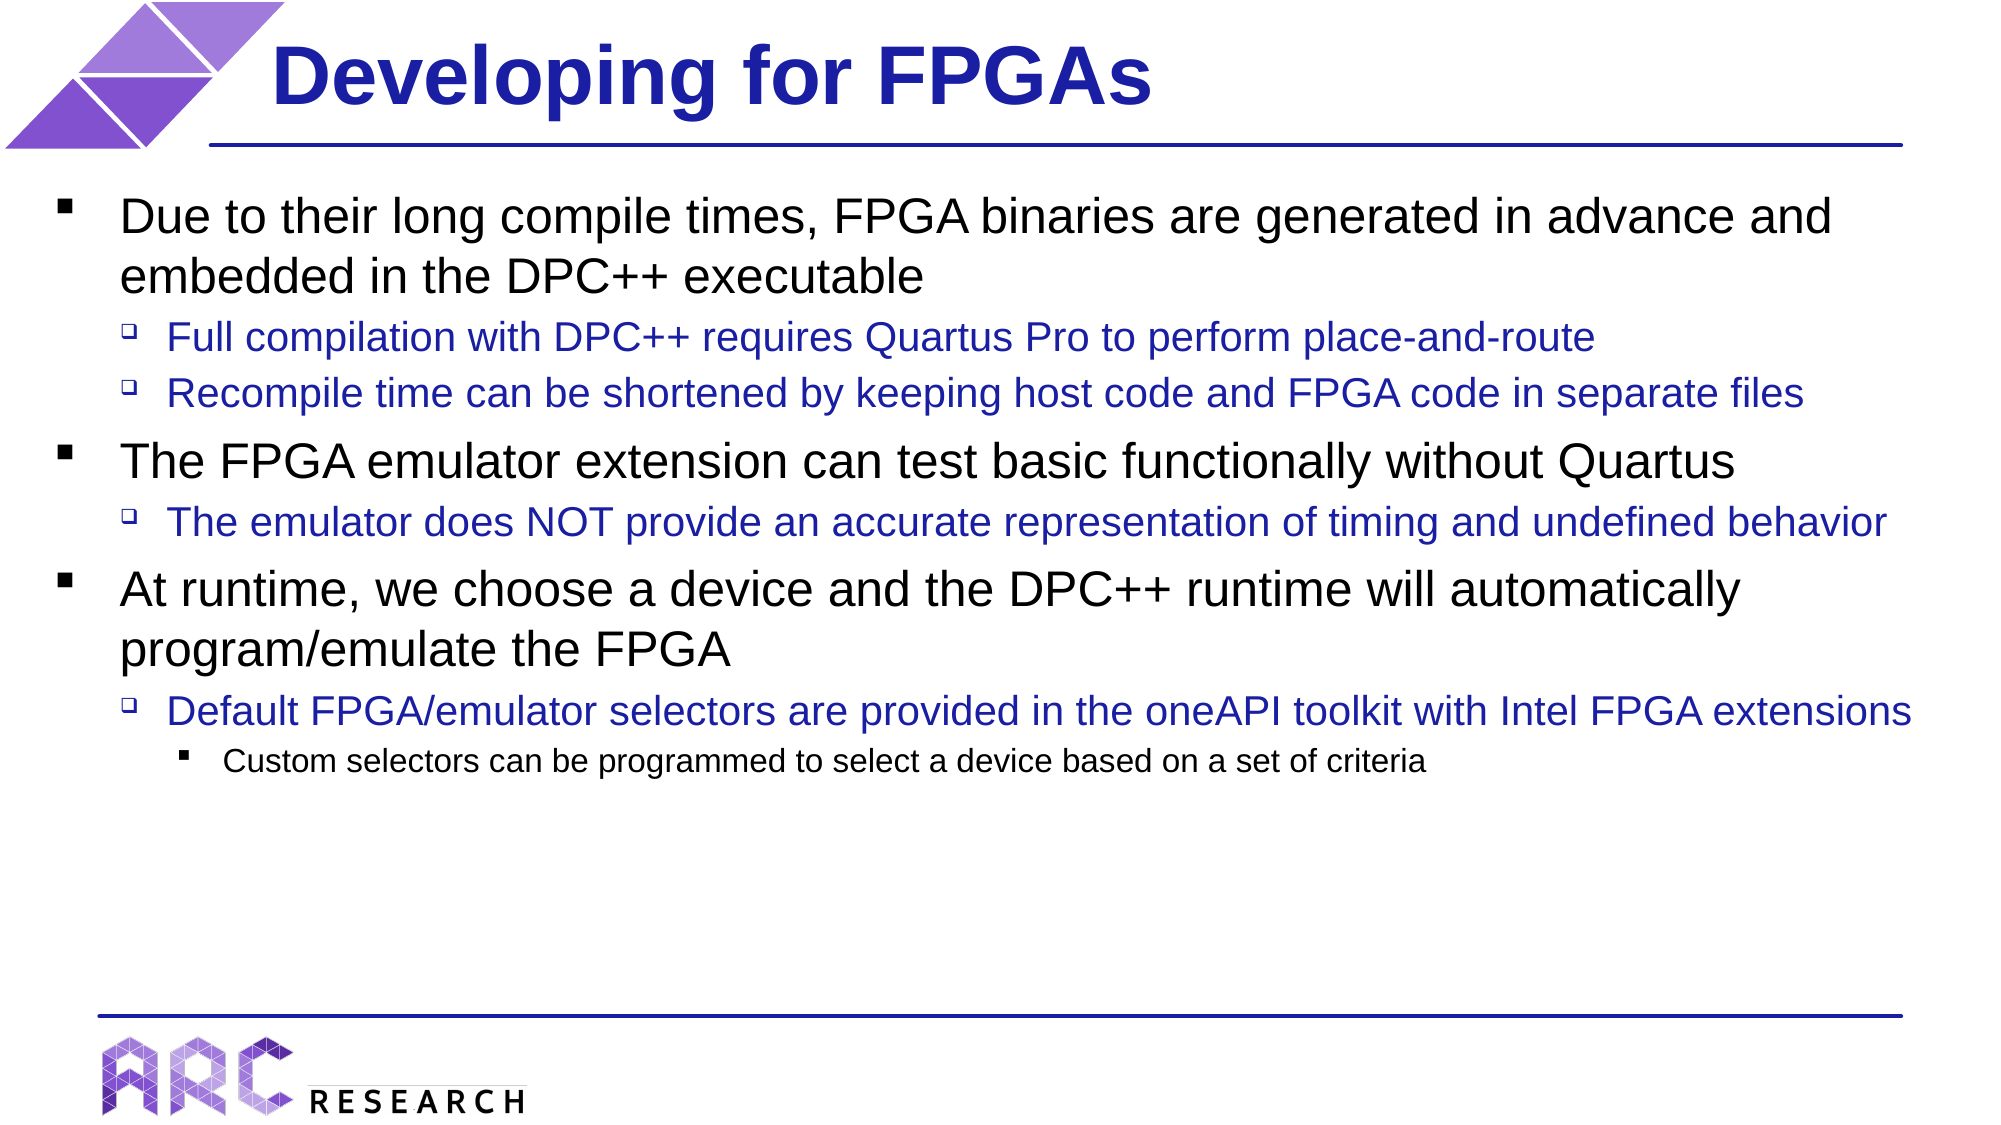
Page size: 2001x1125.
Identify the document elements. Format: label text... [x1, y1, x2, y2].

picture [99, 1036, 296, 1119]
list Due to their long compile times, FPGA binaries are generated in advance and embedded in the DPC++ executable Full compilation with DPC++ requires Quartus Pro to perform place-and-route Recompile time can be shortened by keeping host code and FPGA code in separate files The FPGA emulator extension can test basic functionally without Quartus The emulator does NOT provide an accurate representation of timing and undefined behavior At runtime, we choose a device and the DPC++ runtime will automatically program/emulate the FPGA Default FPGA/emulator selectors are provided in the oneAPI toolkit with Intel FPGA extensions Custom selectors can be programmed to select a device based on a set of criteria [43, 182, 1958, 1017]
title Developing for FPGAs [249, 0, 1796, 143]
picture [307, 1083, 527, 1116]
